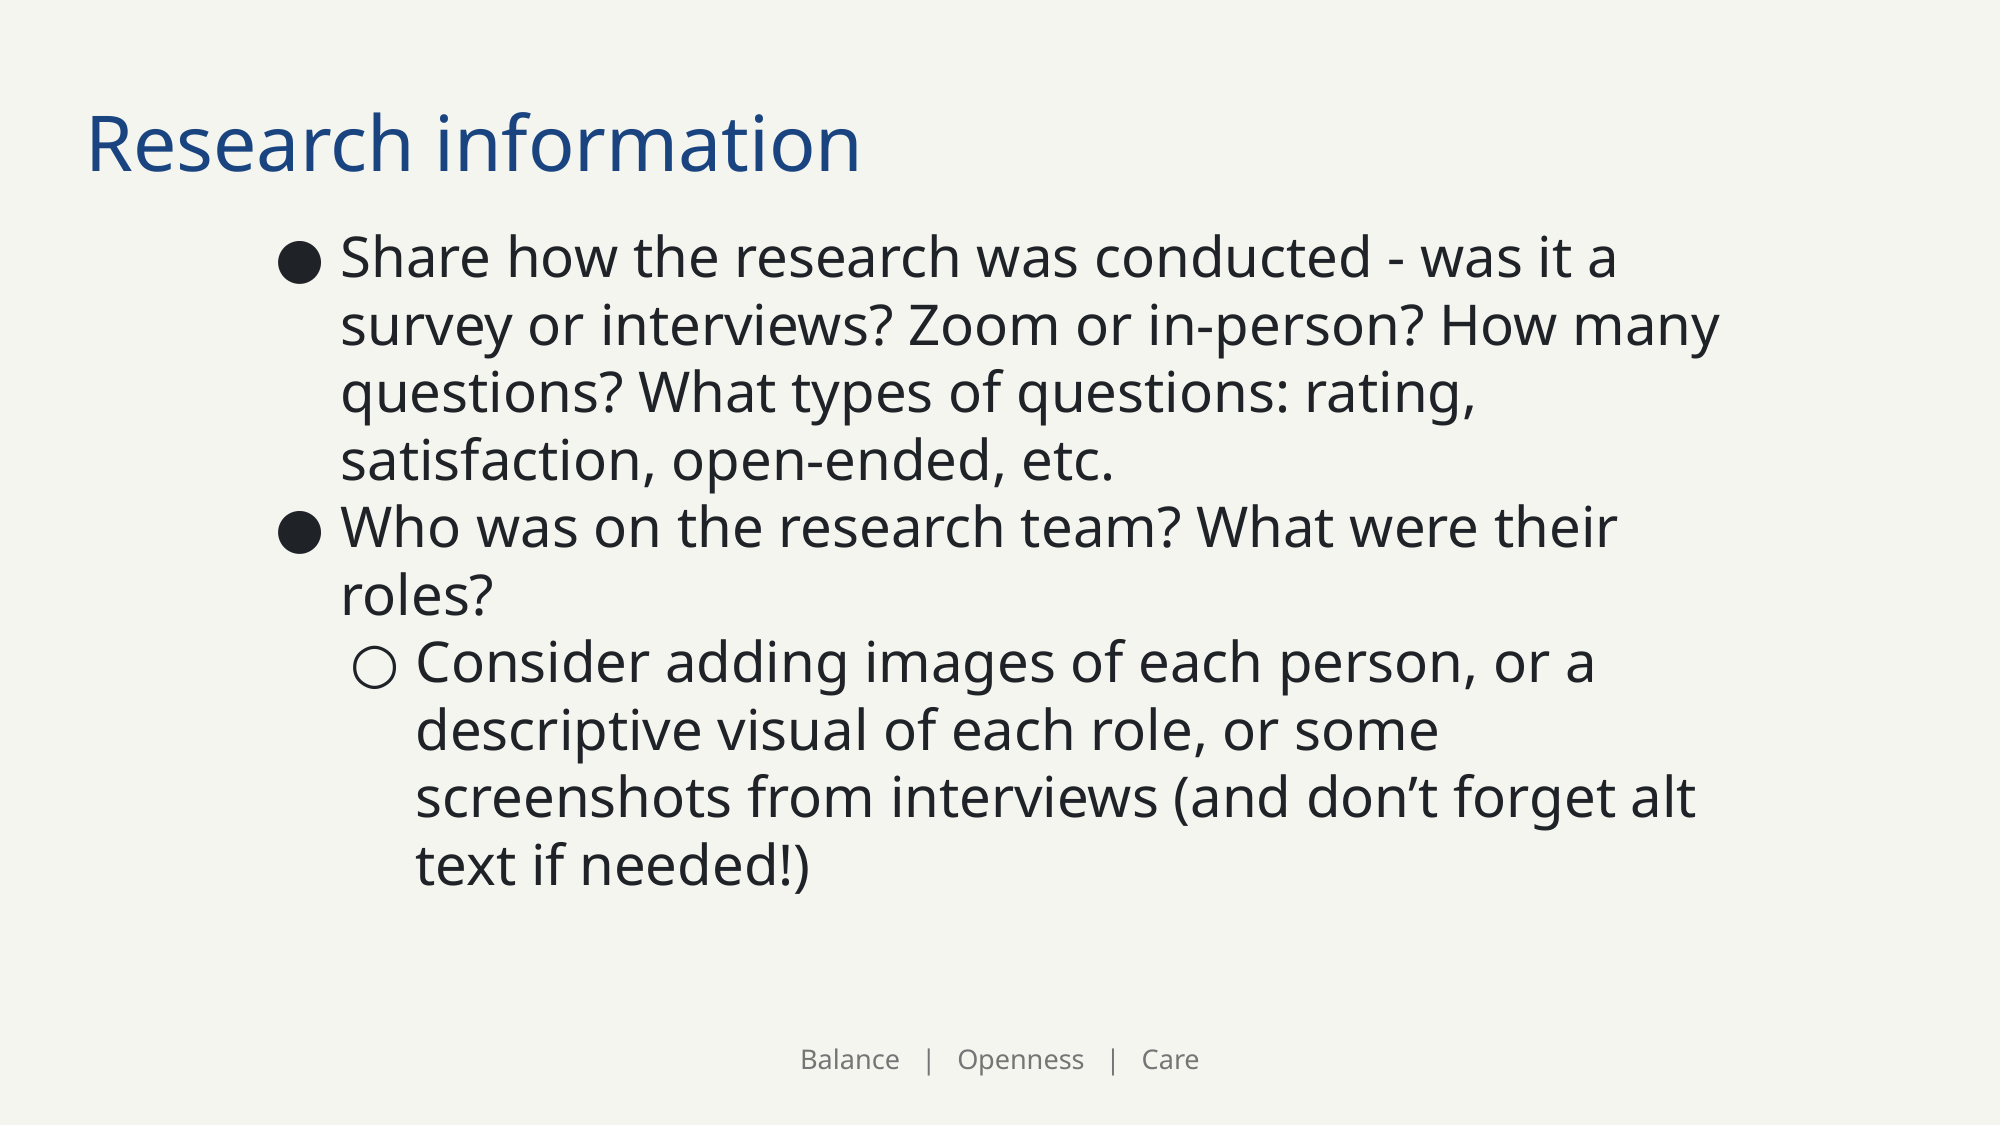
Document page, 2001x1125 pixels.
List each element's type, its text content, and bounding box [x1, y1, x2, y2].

title Research information [70, 97, 1934, 301]
title Share how the research was conducted - was it a survey or interviews? Zoom or in-person? How many questions? What types of questions: rating, satisfaction, open-ended, etc. Who was on the research team? What were their roles? Consider adding images of each person, or a descriptive visual of each role, or some screenshots from interviews (and don’t forget alt text if needed!) [250, 214, 1750, 905]
